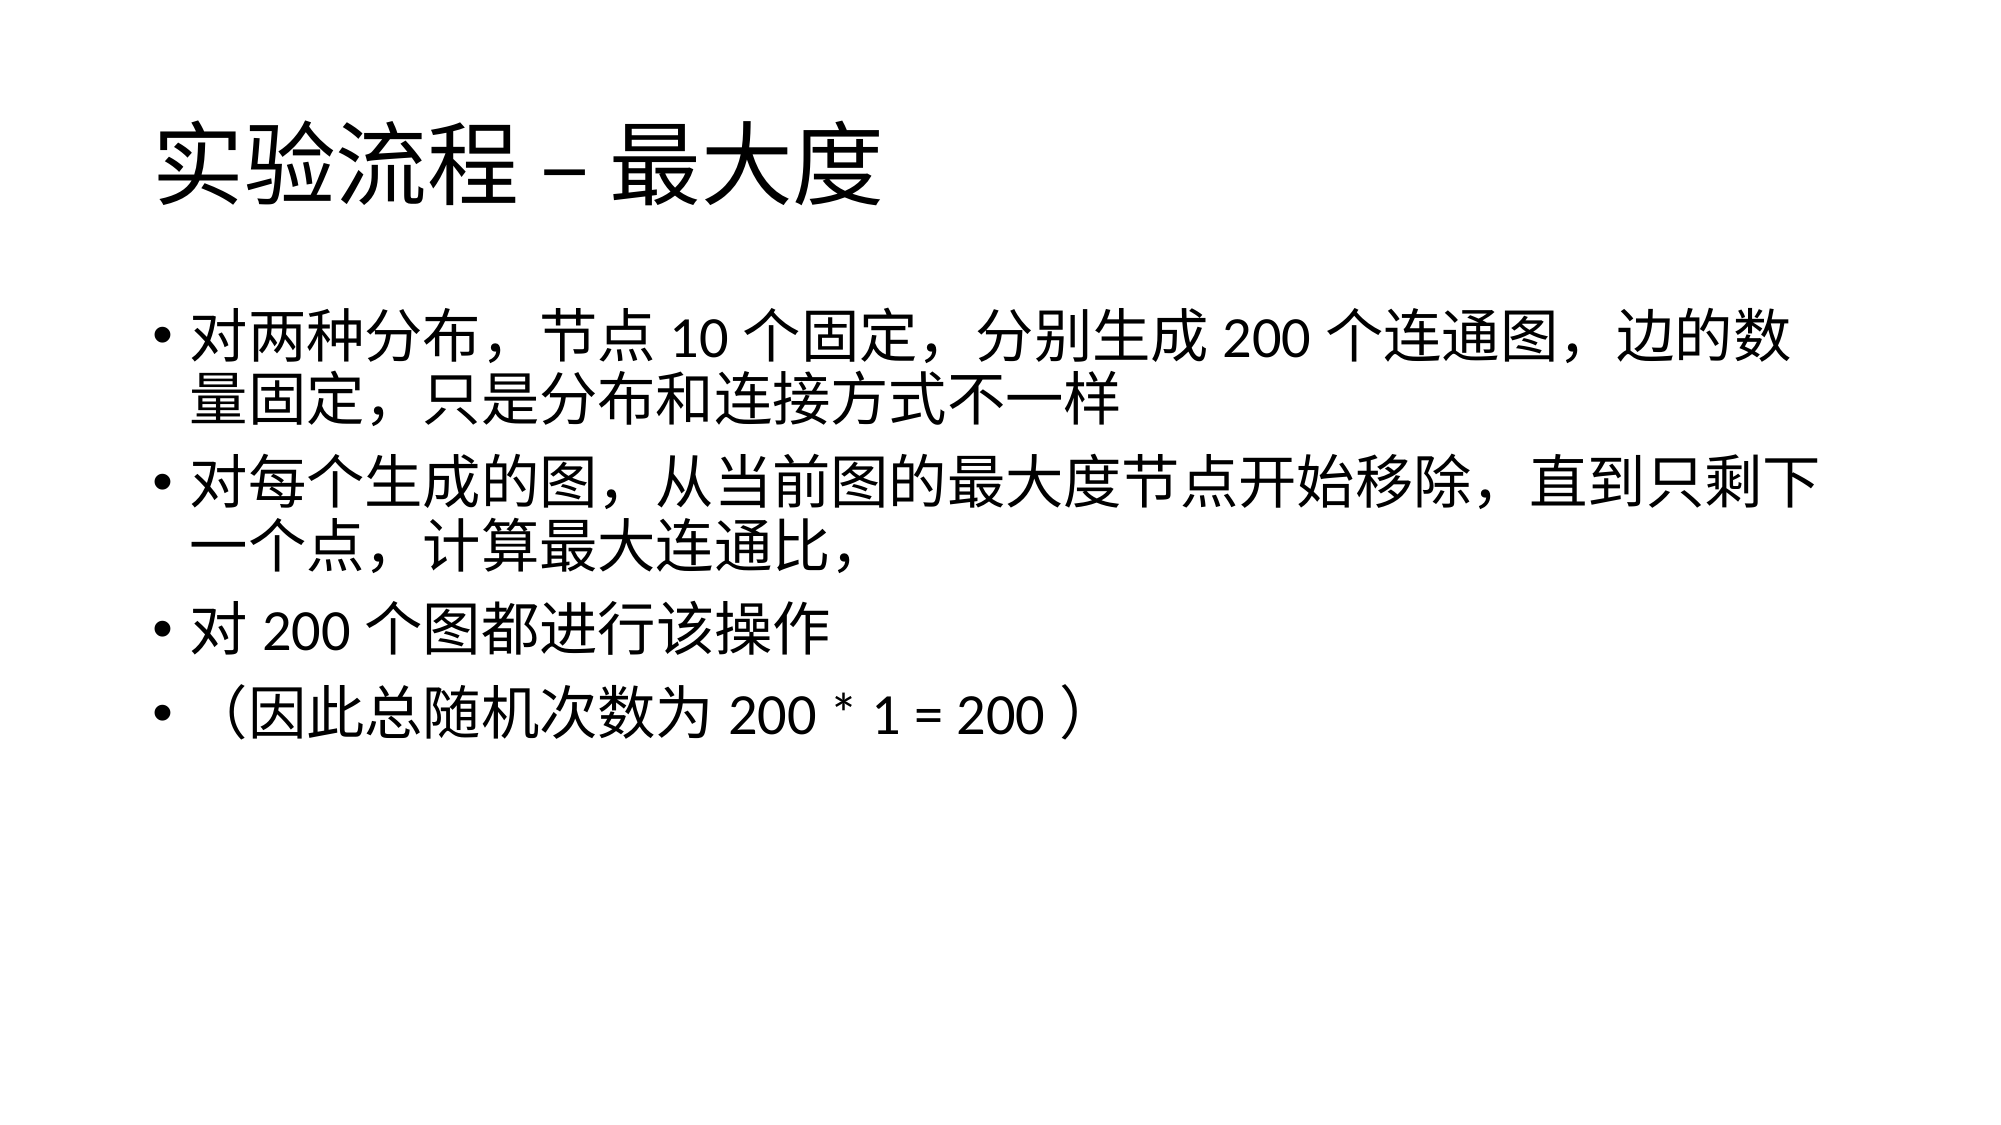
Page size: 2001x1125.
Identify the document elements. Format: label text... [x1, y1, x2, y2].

list 对两种分布，节点10个固定，分别生成200个连通图，边的数量固定，只是分布和连接方式不一样 对每个生成的图，从当前图的最大度节点开始移除，直到只剩下一个点，计算最大连通比， 对200个图都进行该操作 （因此总随机次数为200 * 1 = 200） [137, 299, 1863, 1014]
title 实验流程 – 最大度 [137, 59, 1863, 278]
